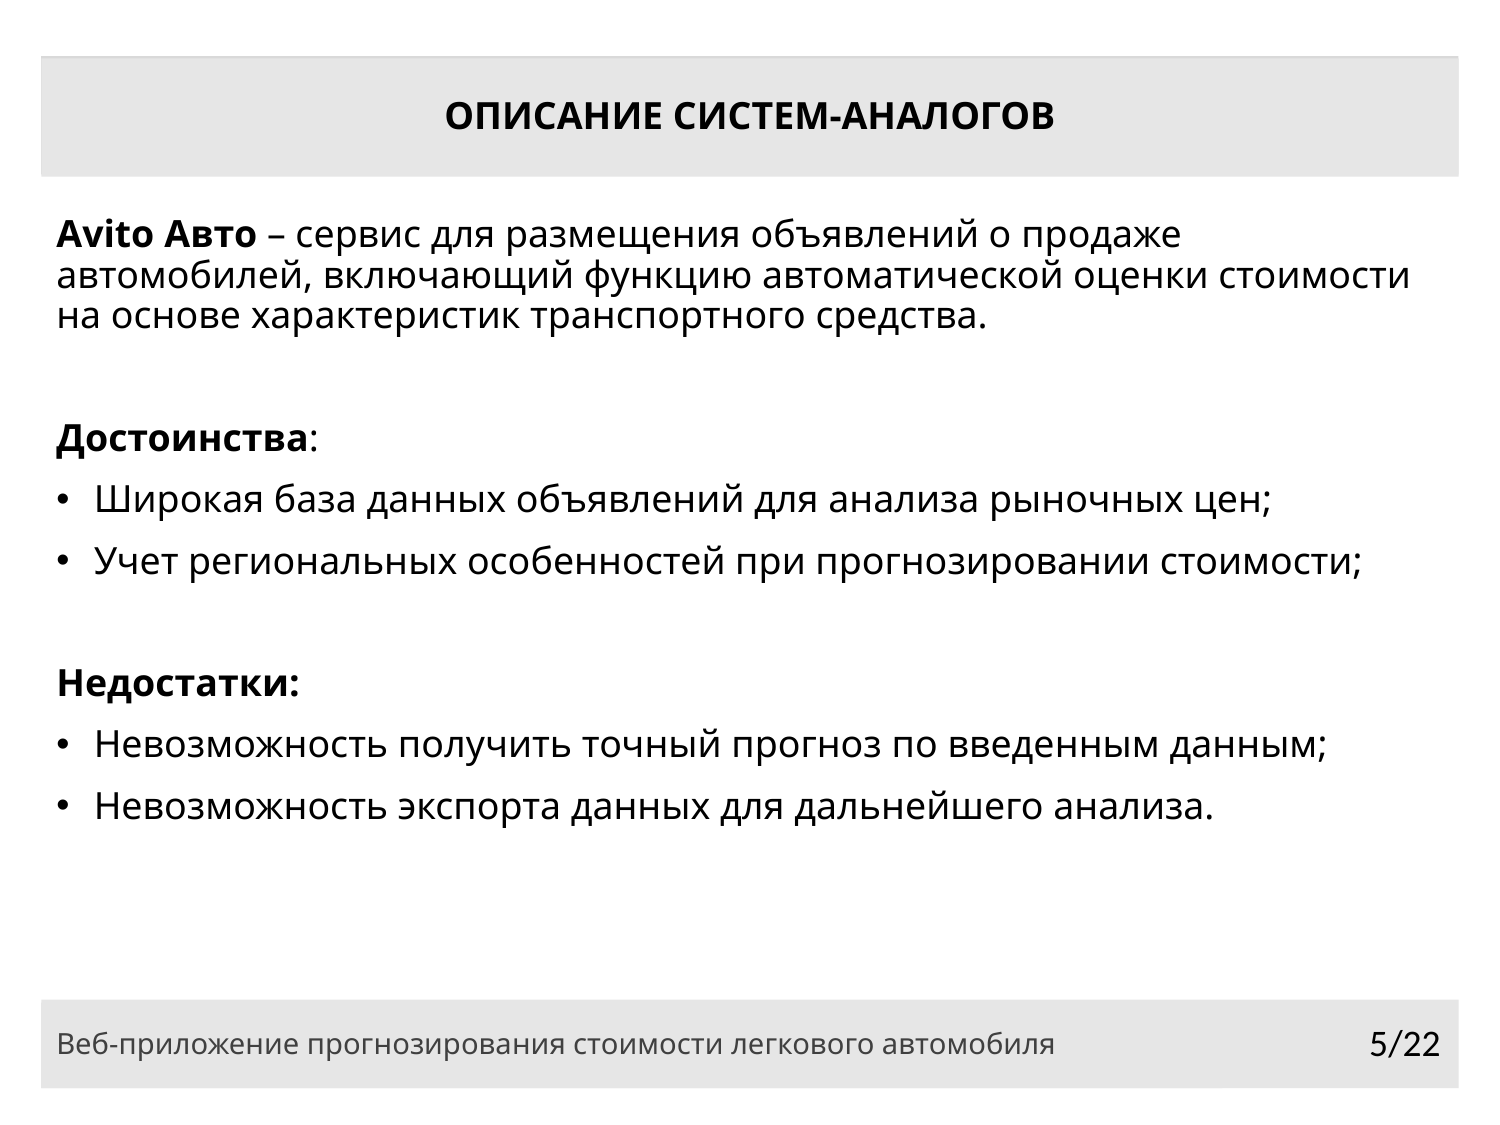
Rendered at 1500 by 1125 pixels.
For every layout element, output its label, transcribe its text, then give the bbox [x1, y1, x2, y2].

list Avito Авто – сервис для размещения объявлений о продаже автомобилей, включающий функцию автоматической оценки стоимости на основе характеристик транспортного средства. Достоинства: Широкая база данных объявлений для анализа рыночных цен; Учет региональных особенностей при прогнозировании стоимости; Недостатки: Невозможность получить точный прогноз по введенным данным; Невозможность экспорта данных для дальнейшего анализа. [41, 208, 1459, 965]
title ОПИСАНИЕ СИСТЕМ-АНАЛОГОВ [41, 58, 1459, 177]
text_box Веб-приложение прогнозирования стоимости легкового автомобиля [41, 1002, 1223, 1089]
footer [41, 999, 1459, 1089]
text_box 5/22 [1340, 1011, 1456, 1117]
text_box [40, 55, 1460, 175]
